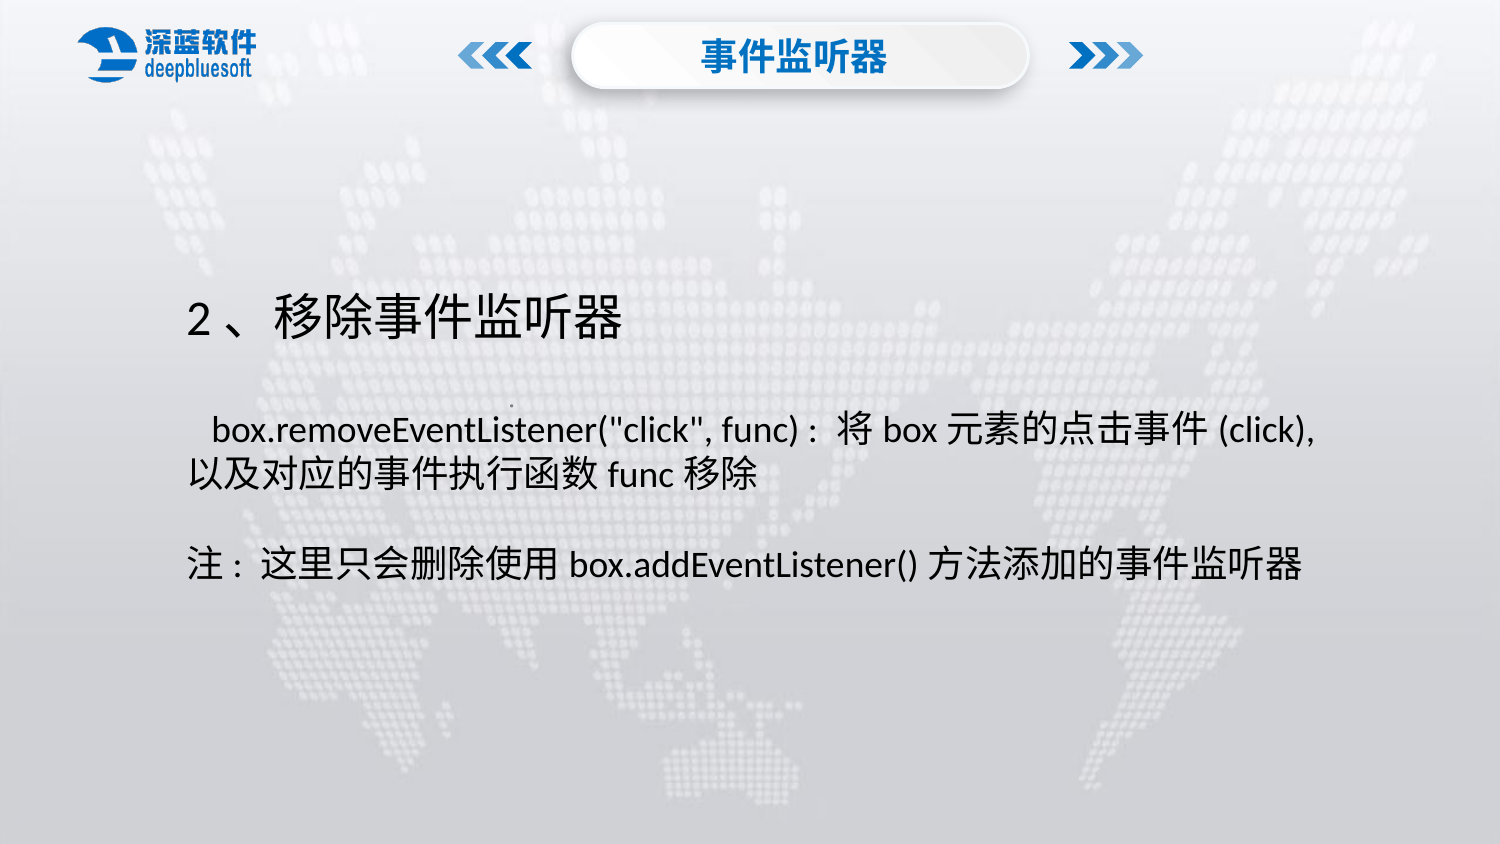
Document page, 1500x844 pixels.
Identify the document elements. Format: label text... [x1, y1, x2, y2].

picture [0, 0, 1500, 844]
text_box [457, 41, 533, 69]
text_box 2、移除事件监听器 box.removeEventListener("click", func) : 将box元素的点击事件(click), 以及对应的事件执行函数func移除 注: 这里只会删除使用box.addEventListener()方法添加的事件监听器 [171, 278, 1351, 593]
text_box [1068, 41, 1144, 69]
text_box [583, 21, 1031, 90]
text_box 事件监听器 [572, 28, 1016, 82]
